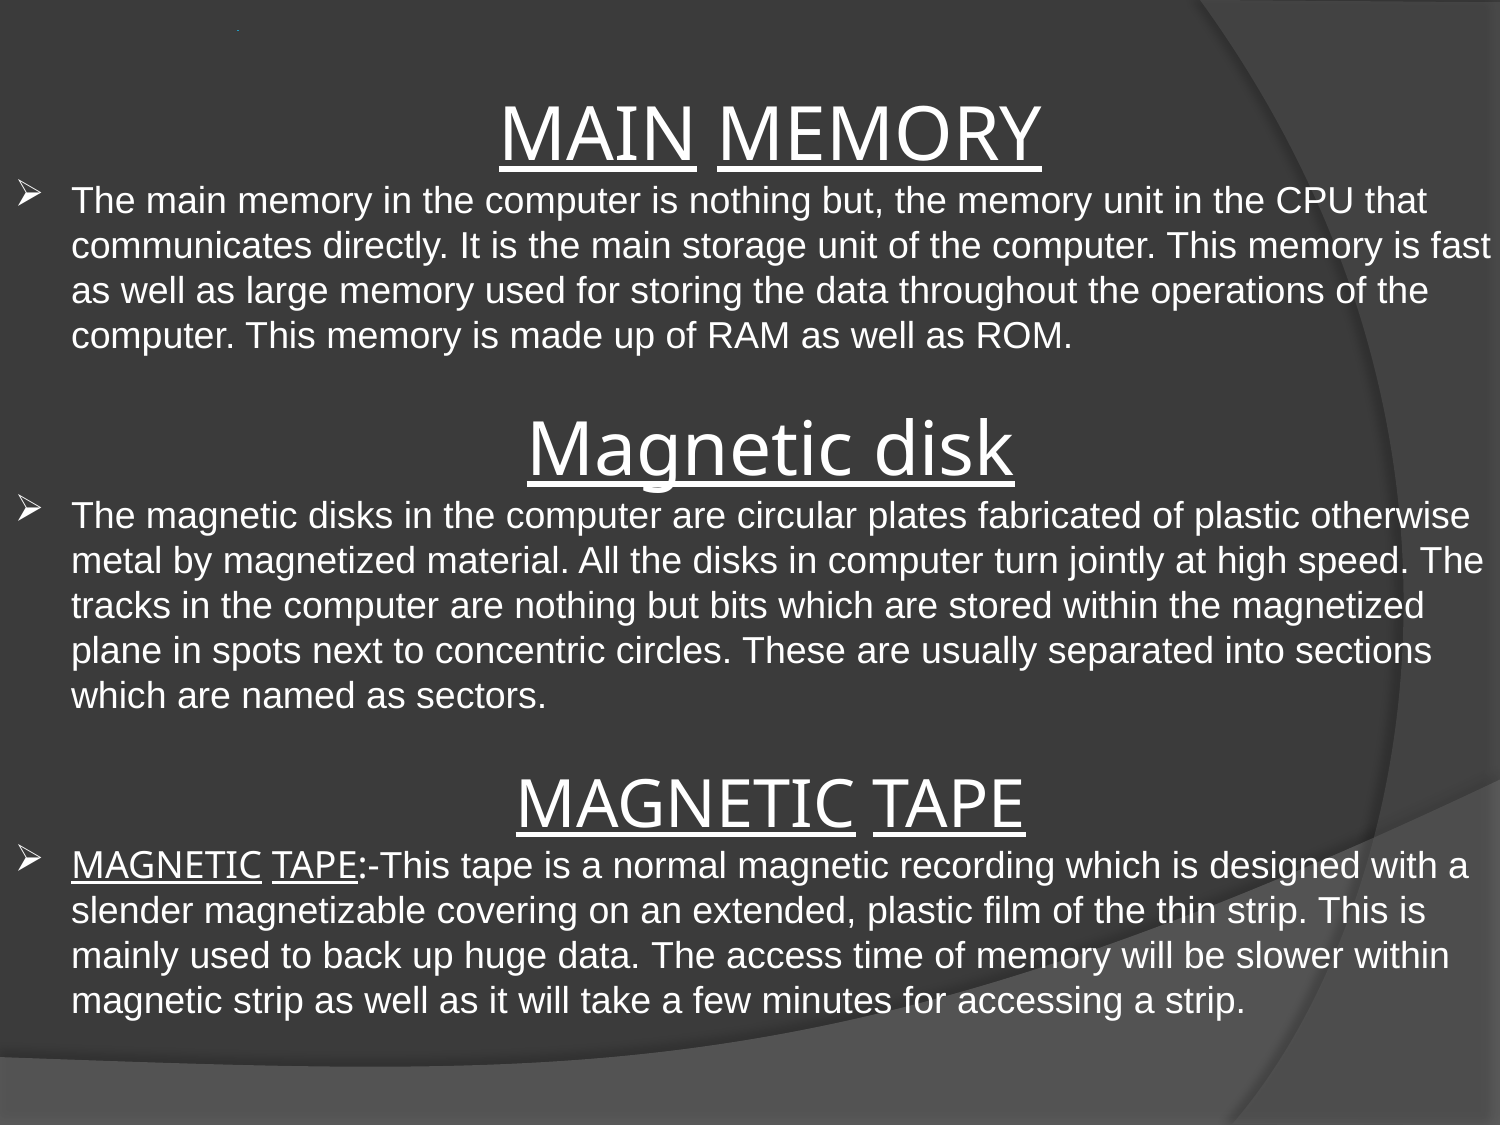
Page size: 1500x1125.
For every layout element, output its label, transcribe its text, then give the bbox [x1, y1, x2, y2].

text_box [236, 30, 240, 57]
text_box MAIN MEMORY The main memory in the computer is nothing but, the memory unit in the CPU that communicates directly. It is the main storage unit of the computer. This memory is fast as well as large memory used for storing the data throughout the operations of the computer. This memory is made up of RAM as well as ROM. Magnetic disk The magnetic disks in the computer are circular plates fabricated of plastic otherwise metal by magnetized material. All the disks in computer turn jointly at high speed. The tracks in the computer are nothing but bits which are stored within the magnetized plane in spots next to concentric circles. These are usually separated into sections which are named as sectors. MAGNETIC TAPE MAGNETIC TAPE:-This tape is a normal magnetic recording which is designed with a slender magnetizable covering on an extended, plastic film of the thin strip. This is mainly used to back up huge data. The access time of memory will be slower within magnetic strip as well as it will take a few minutes for accessing a strip. [0, 78, 1500, 1123]
